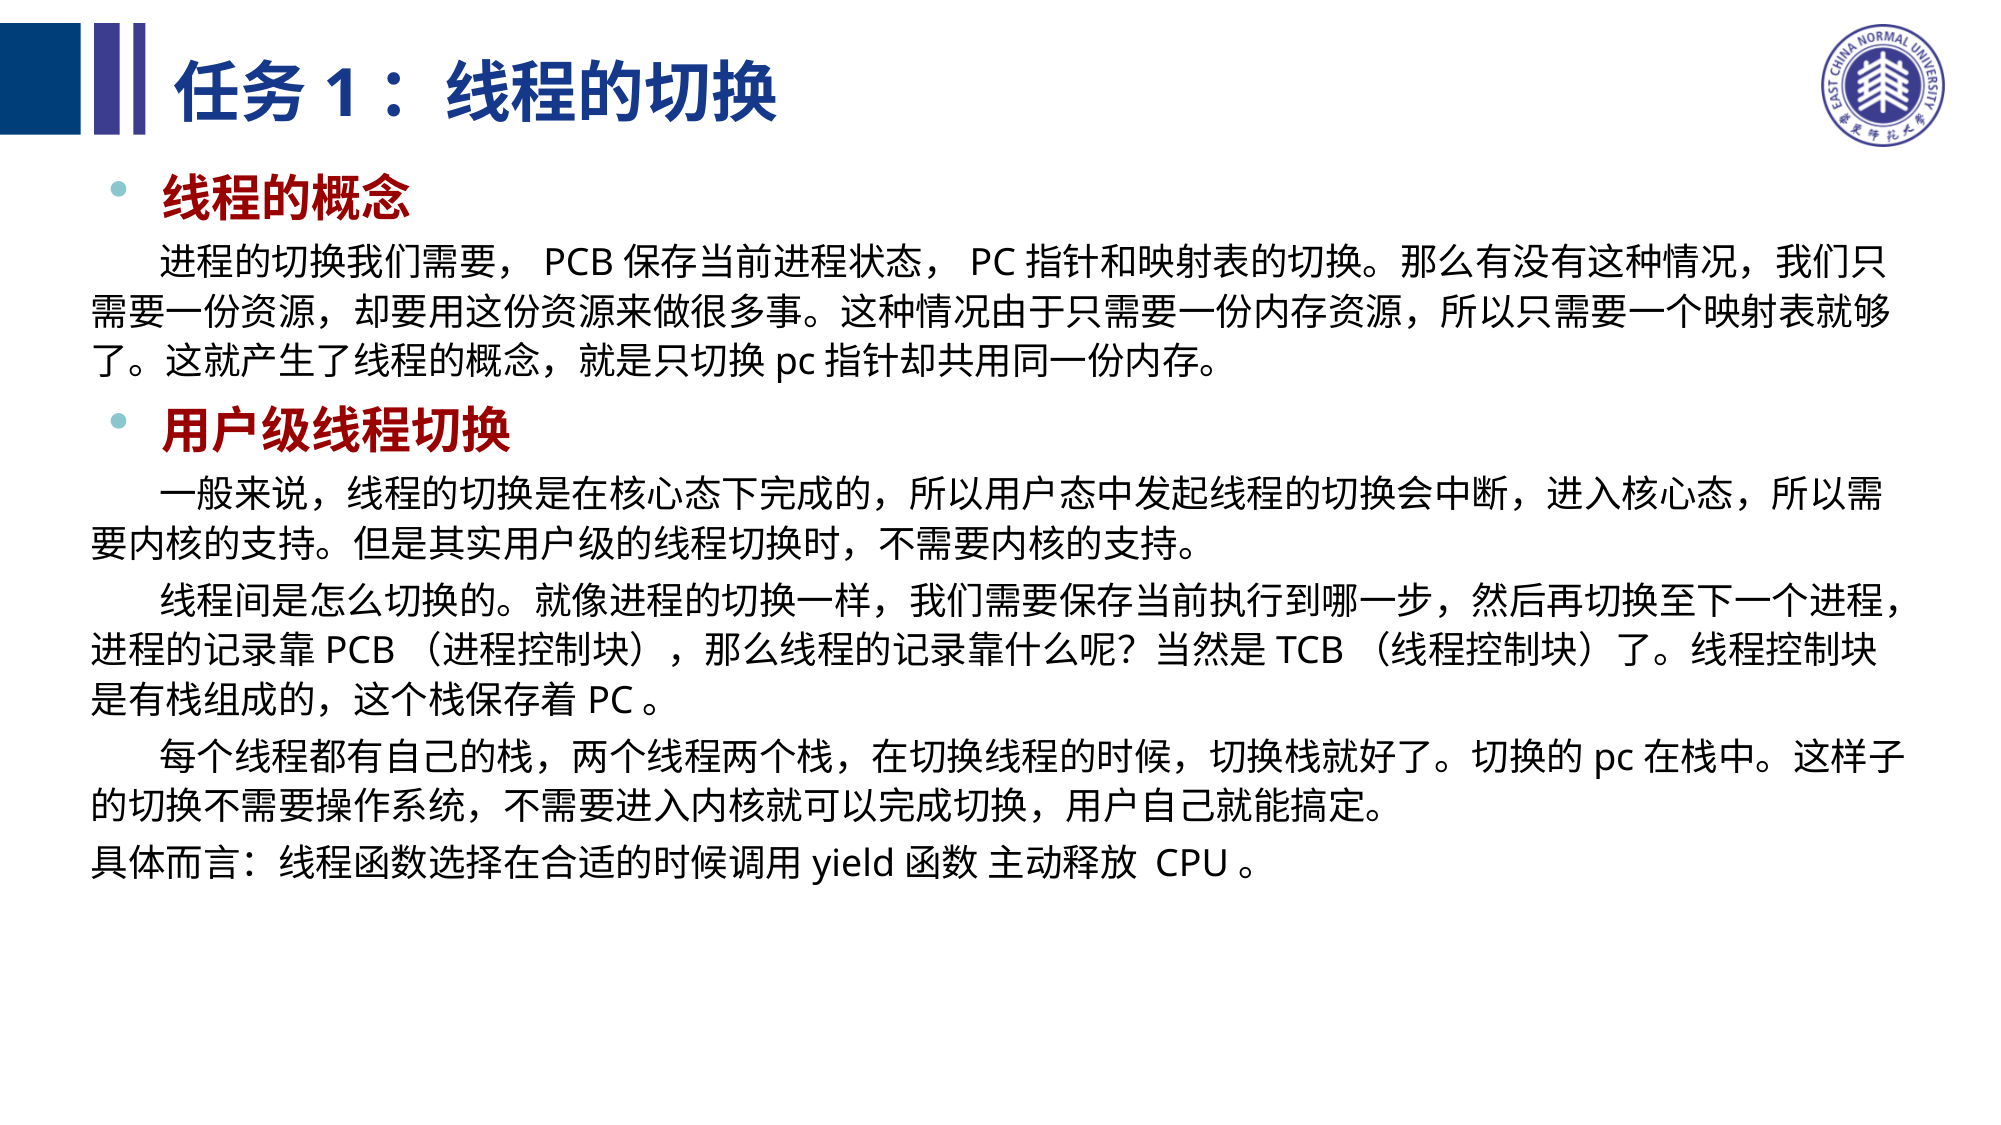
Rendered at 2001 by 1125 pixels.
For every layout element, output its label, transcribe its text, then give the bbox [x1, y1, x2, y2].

list 线程的概念 进程的切换我们需要，PCB保存当前进程状态，PC指针和映射表的切换。那么有没有这种情况，我们只需要一份资源，却要用这份资源来做很多事。这种情况由于只需要一份内存资源，所以只需要一个映射表就够了。这就产生了线程的概念，就是只切换pc指针却共用同一份内存。 用户级线程切换 一般来说，线程的切换是在核心态下完成的，所以用户态中发起线程的切换会中断，进入核心态，所以需要内核的支持。但是其实用户级的线程切换时，不需要内核的支持。 线程间是怎么切换的。就像进程的切换一样，我们需要保存当前执行到哪一步，然后再切换至下一个进程，进程的记录靠PCB（进程控制块），那么线程的记录靠什么呢？当然是TCB（线程控制块）了。线程控制块是有栈组成的，这个栈保存着PC。 每个线程都有自己的栈，两个线程两个栈，在切换线程的时候，切换栈就好了。切换的pc在栈中。这样子的切换不需要操作系统，不需要进入内核就可以完成切换，用户自己就能搞定。 具体而言：线程函数选择在合适的时候调用yield函数 主动释放 CPU。 [75, 152, 1925, 1060]
picture [1821, 24, 1945, 147]
title 任务1：线程的切换 [158, 24, 1536, 138]
